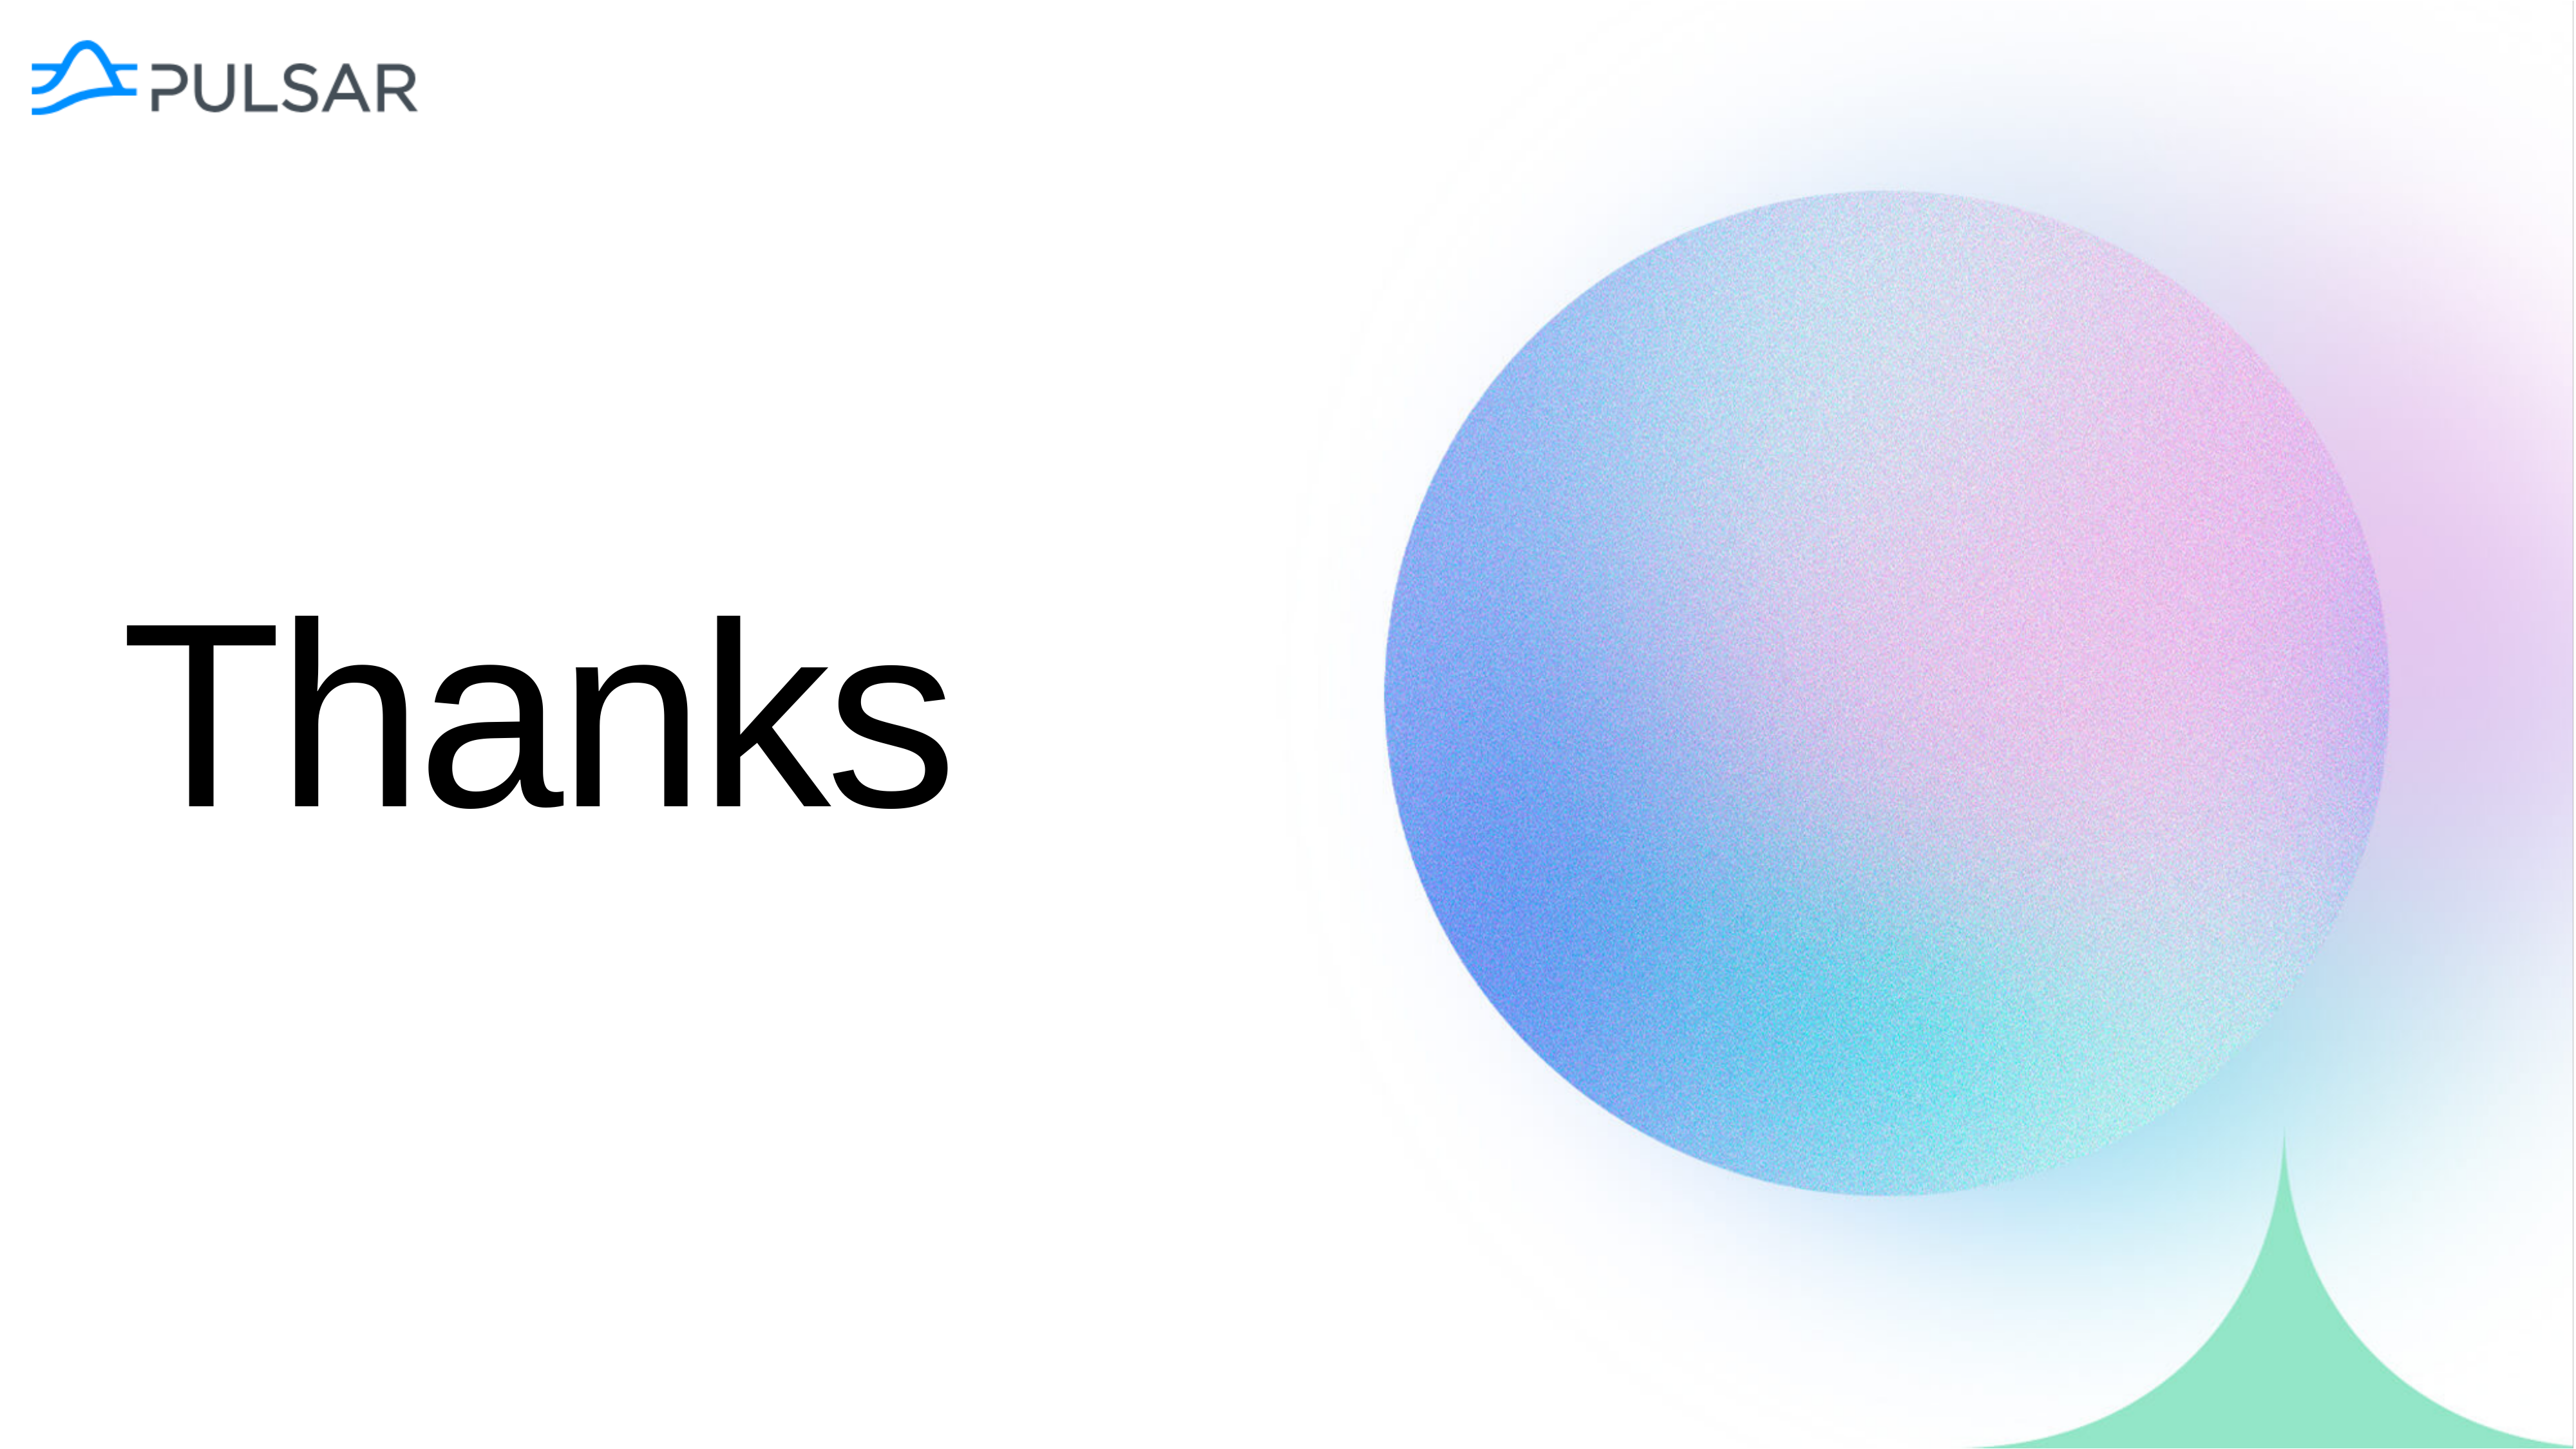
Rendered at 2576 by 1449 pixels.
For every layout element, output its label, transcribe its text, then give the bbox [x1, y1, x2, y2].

picture [0, 1, 2576, 1448]
title Thanks [115, 536, 1172, 863]
